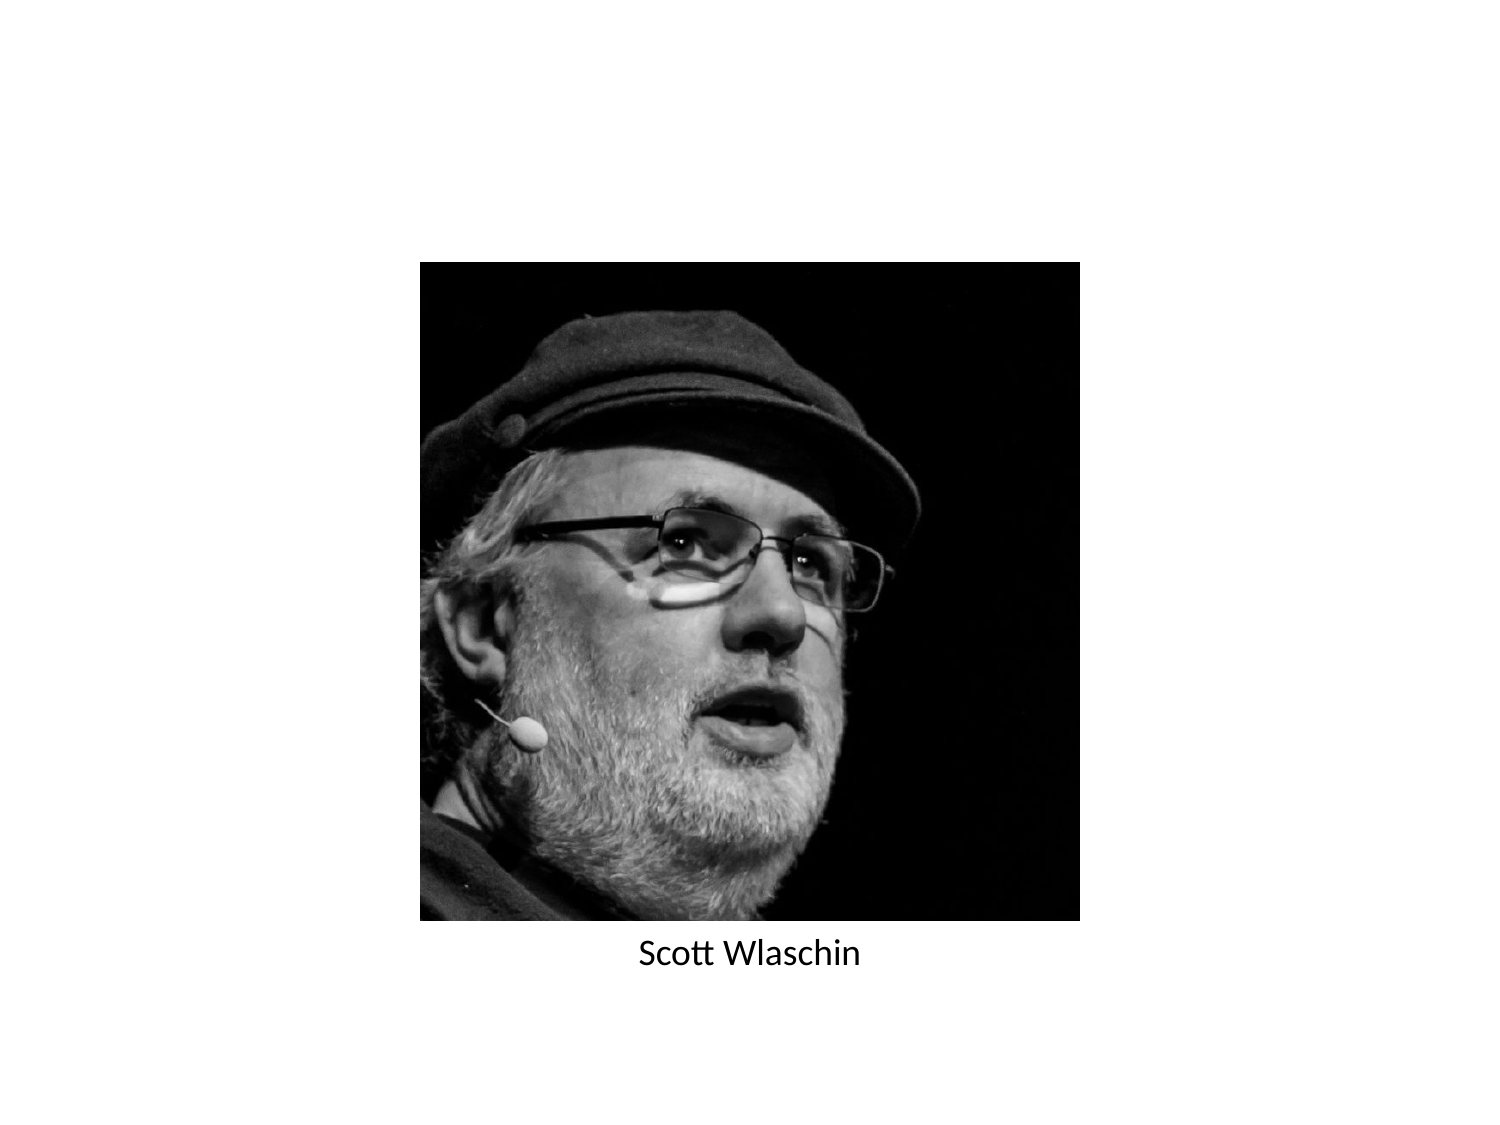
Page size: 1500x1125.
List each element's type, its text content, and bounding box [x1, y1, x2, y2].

text_box Scott Wlaschin [74, 920, 1425, 1005]
picture [420, 262, 1080, 921]
